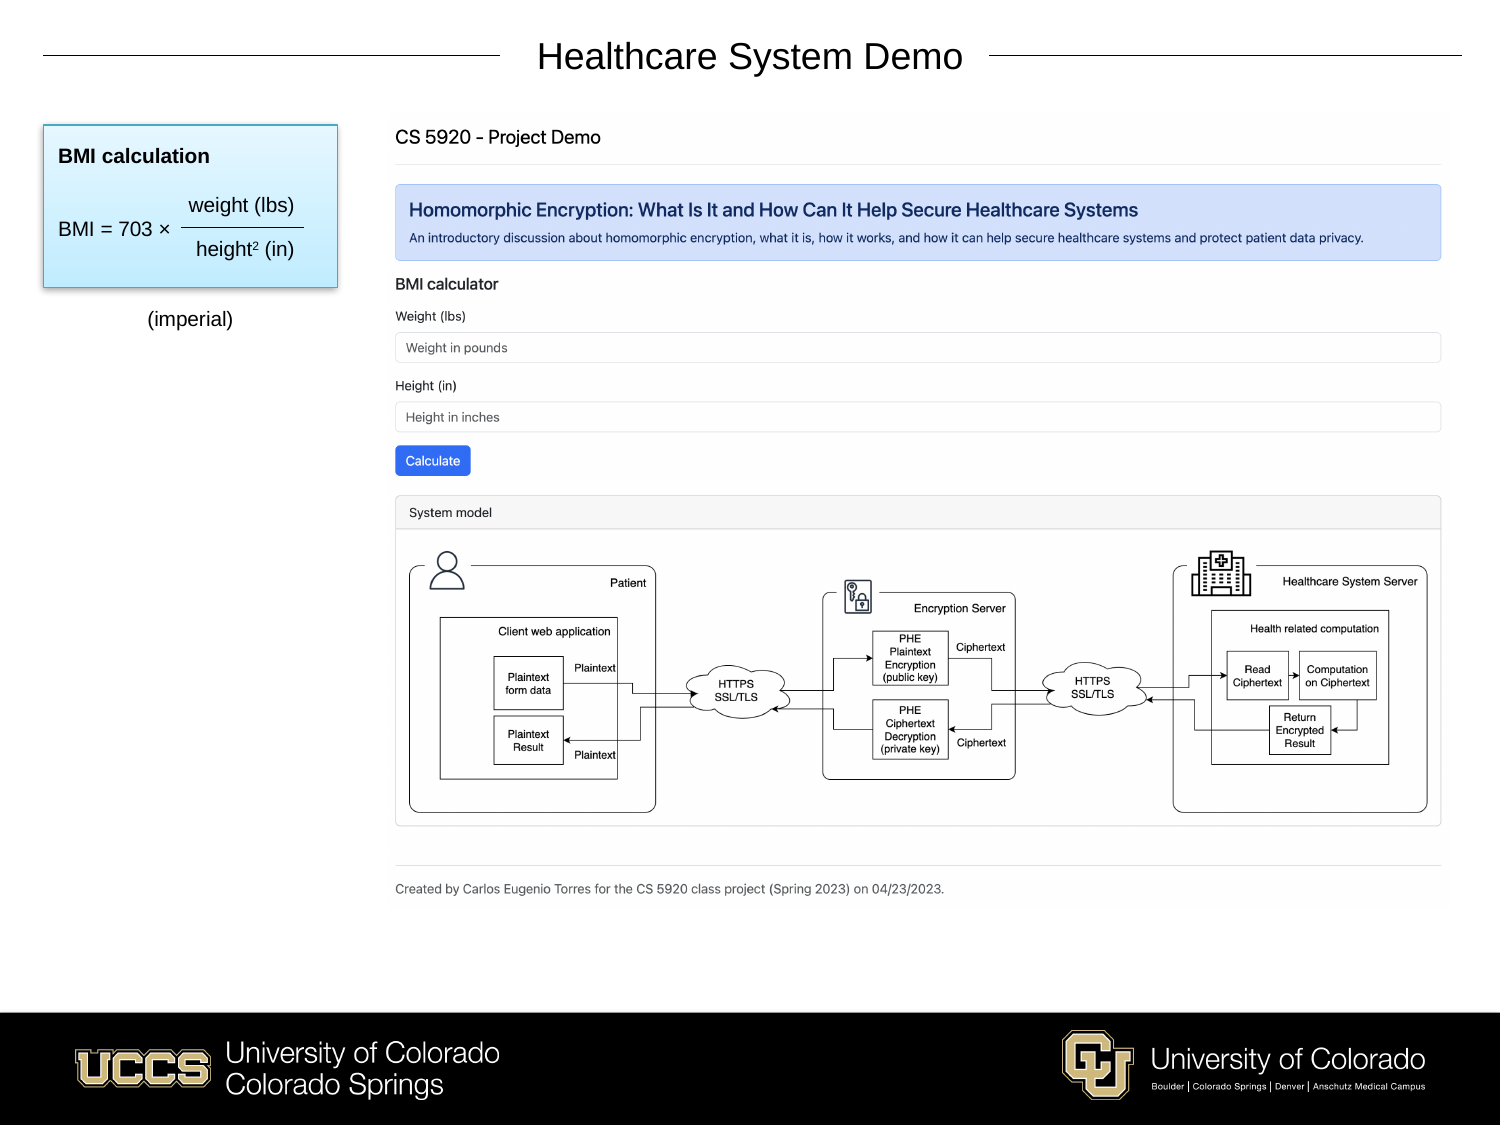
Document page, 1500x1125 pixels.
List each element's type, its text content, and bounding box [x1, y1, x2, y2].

text_box height2 (in) [181, 228, 321, 269]
picture [1062, 1030, 1425, 1100]
text_box weight (lbs) [173, 183, 314, 224]
text_box BMI calculation [43, 135, 263, 176]
text_box (imperial) [120, 297, 261, 338]
text_box [43, 124, 338, 288]
picture [75, 1041, 499, 1100]
picture [386, 112, 1451, 909]
text_box BMI = 703 × [43, 208, 188, 249]
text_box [43, 24, 1462, 86]
